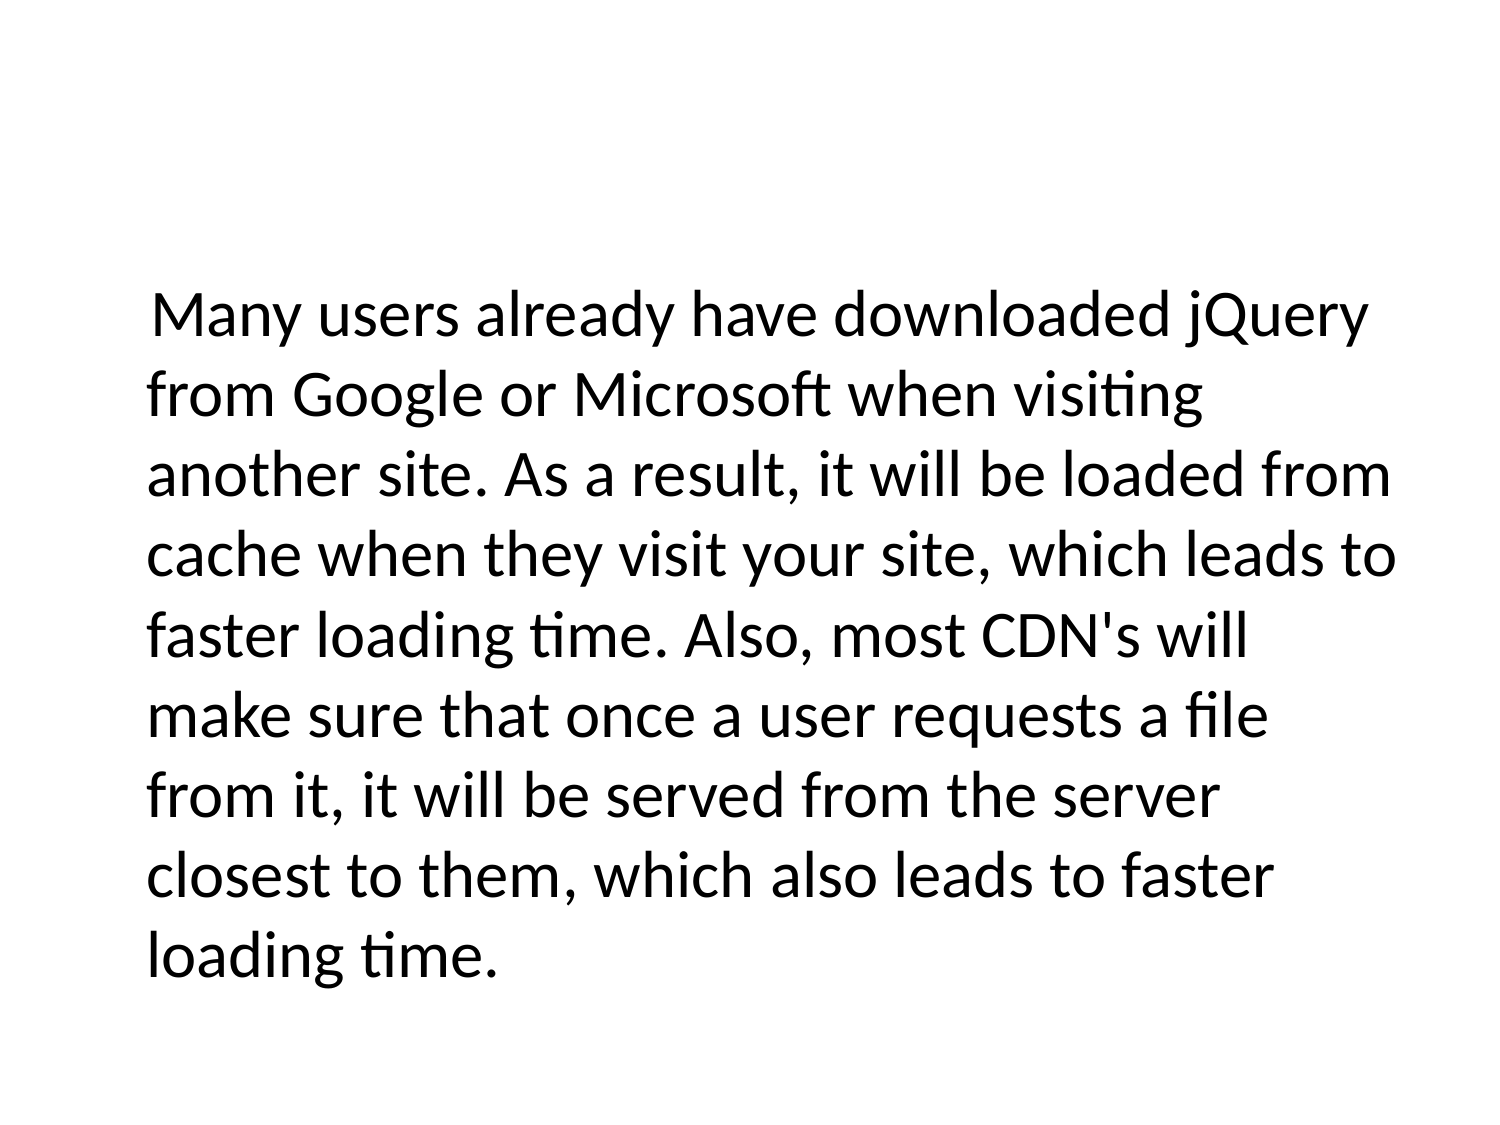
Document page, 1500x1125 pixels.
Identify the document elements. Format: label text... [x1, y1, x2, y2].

list Many users already have downloaded jQuery from Google or Microsoft when visiting another site. As a result, it will be loaded from cache when they visit your site, which leads to faster loading time. Also, most CDN's will make sure that once a user requests a file from it, it will be served from the server closest to them, which also leads to faster loading time. [75, 262, 1425, 1005]
